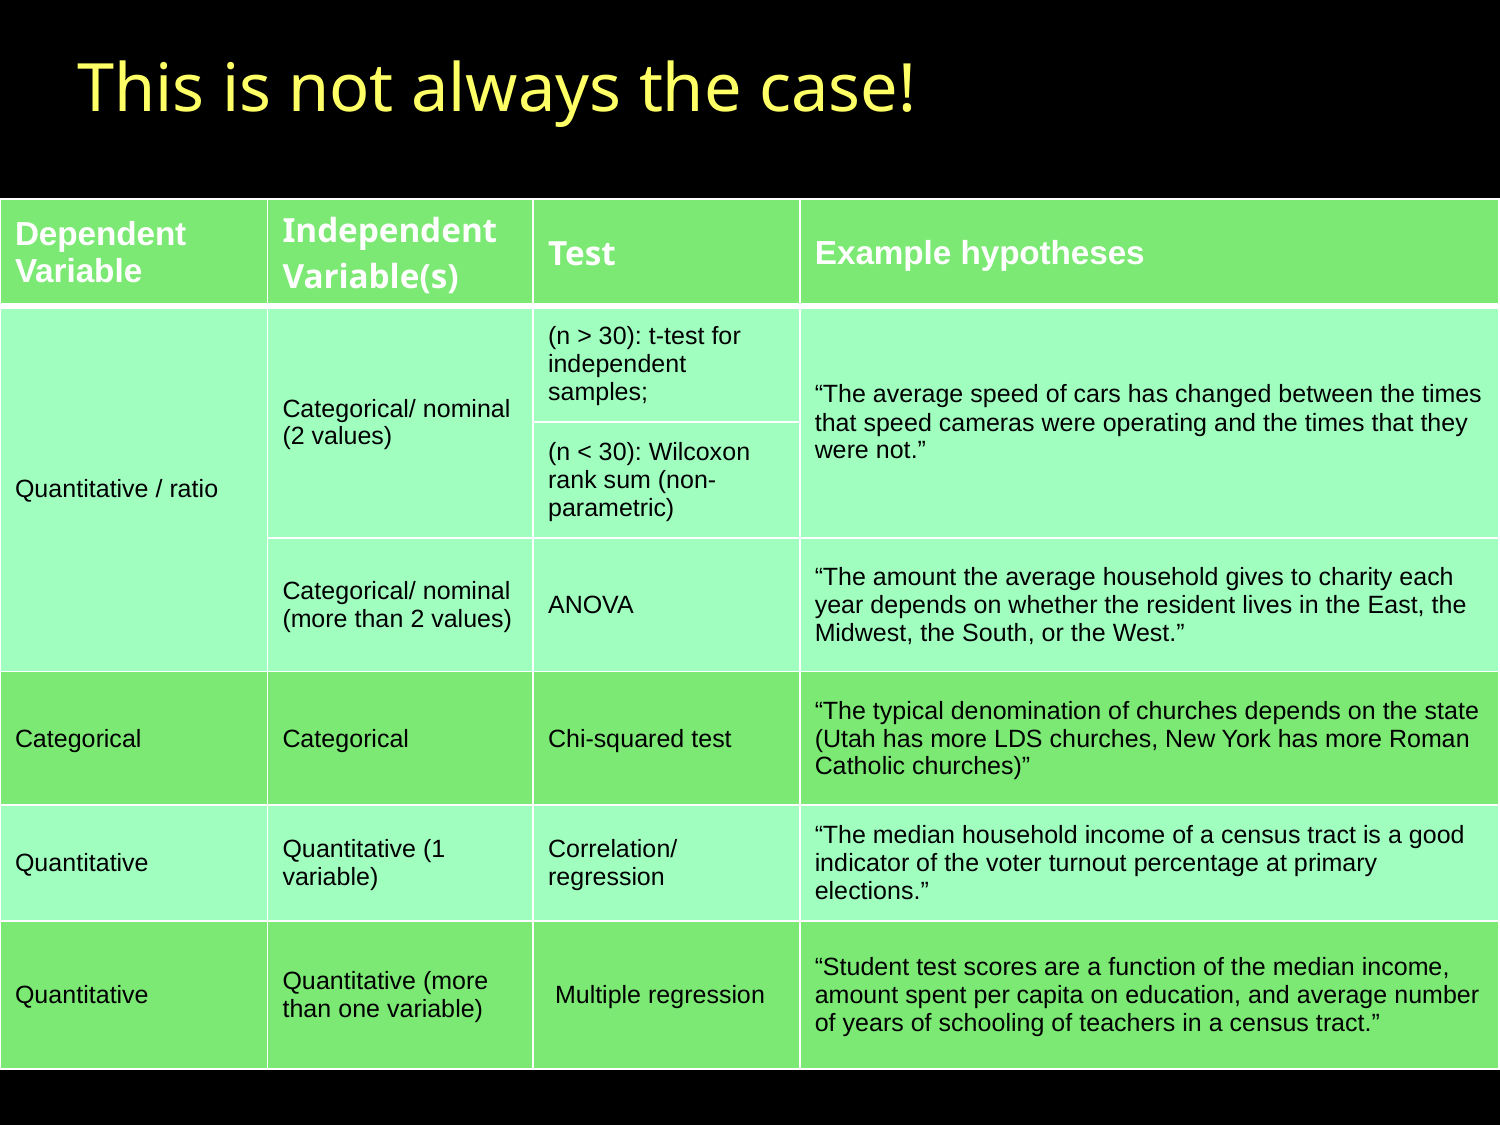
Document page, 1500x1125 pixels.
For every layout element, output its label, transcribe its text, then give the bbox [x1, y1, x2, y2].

table_header Dependent Variable [1, 200, 267, 303]
table_cell ANOVA [534, 539, 799, 671]
table_cell Correlation/ regression [534, 806, 799, 920]
table_cell Categorical [268, 672, 532, 804]
table_cell Multiple regression [534, 922, 799, 1068]
table_cell Quantitative (1 variable) [268, 806, 532, 920]
table_header Independent Variable(s) [268, 200, 532, 303]
table_cell Categorical/ nominal (2 values) [268, 309, 532, 537]
table_header Example hypotheses [801, 200, 1498, 303]
table_cell Quantitative [1, 922, 267, 1068]
table_cell “The average speed of cars has changed between the times that speed cameras were operating and the times that they were not.” [801, 309, 1498, 537]
table_cell Quantitative / ratio [1, 309, 267, 671]
table_cell Quantitative (more than one variable) [268, 922, 532, 1068]
table_cell (n > 30): t-test for independent samples; [534, 309, 799, 421]
table_cell Categorical [1, 672, 267, 804]
table_cell Quantitative [1, 806, 267, 920]
table_header Test [534, 200, 799, 303]
table_cell “The amount the average household gives to charity each year depends on whether the resident lives in the East, the Midwest, the South, or the West.” [801, 539, 1498, 671]
table_cell “Student test scores are a function of the median income, amount spent per capita on education, and average number of years of schooling of teachers in a census tract.” [801, 922, 1498, 1068]
table_cell “The typical denomination of churches depends on the state (Utah has more LDS churches, New York has more Roman Catholic churches)” [801, 672, 1498, 804]
table_cell (n < 30): Wilcoxon rank sum (non-parametric) [534, 423, 799, 537]
text_box This is not always the case! [62, 37, 1134, 134]
table_cell “The median household income of a census tract is a good indicator of the voter turnout percentage at primary elections.” [801, 806, 1498, 920]
table_cell Chi-squared test [534, 672, 799, 804]
table_cell Categorical/ nominal (more than 2 values) [268, 539, 532, 671]
